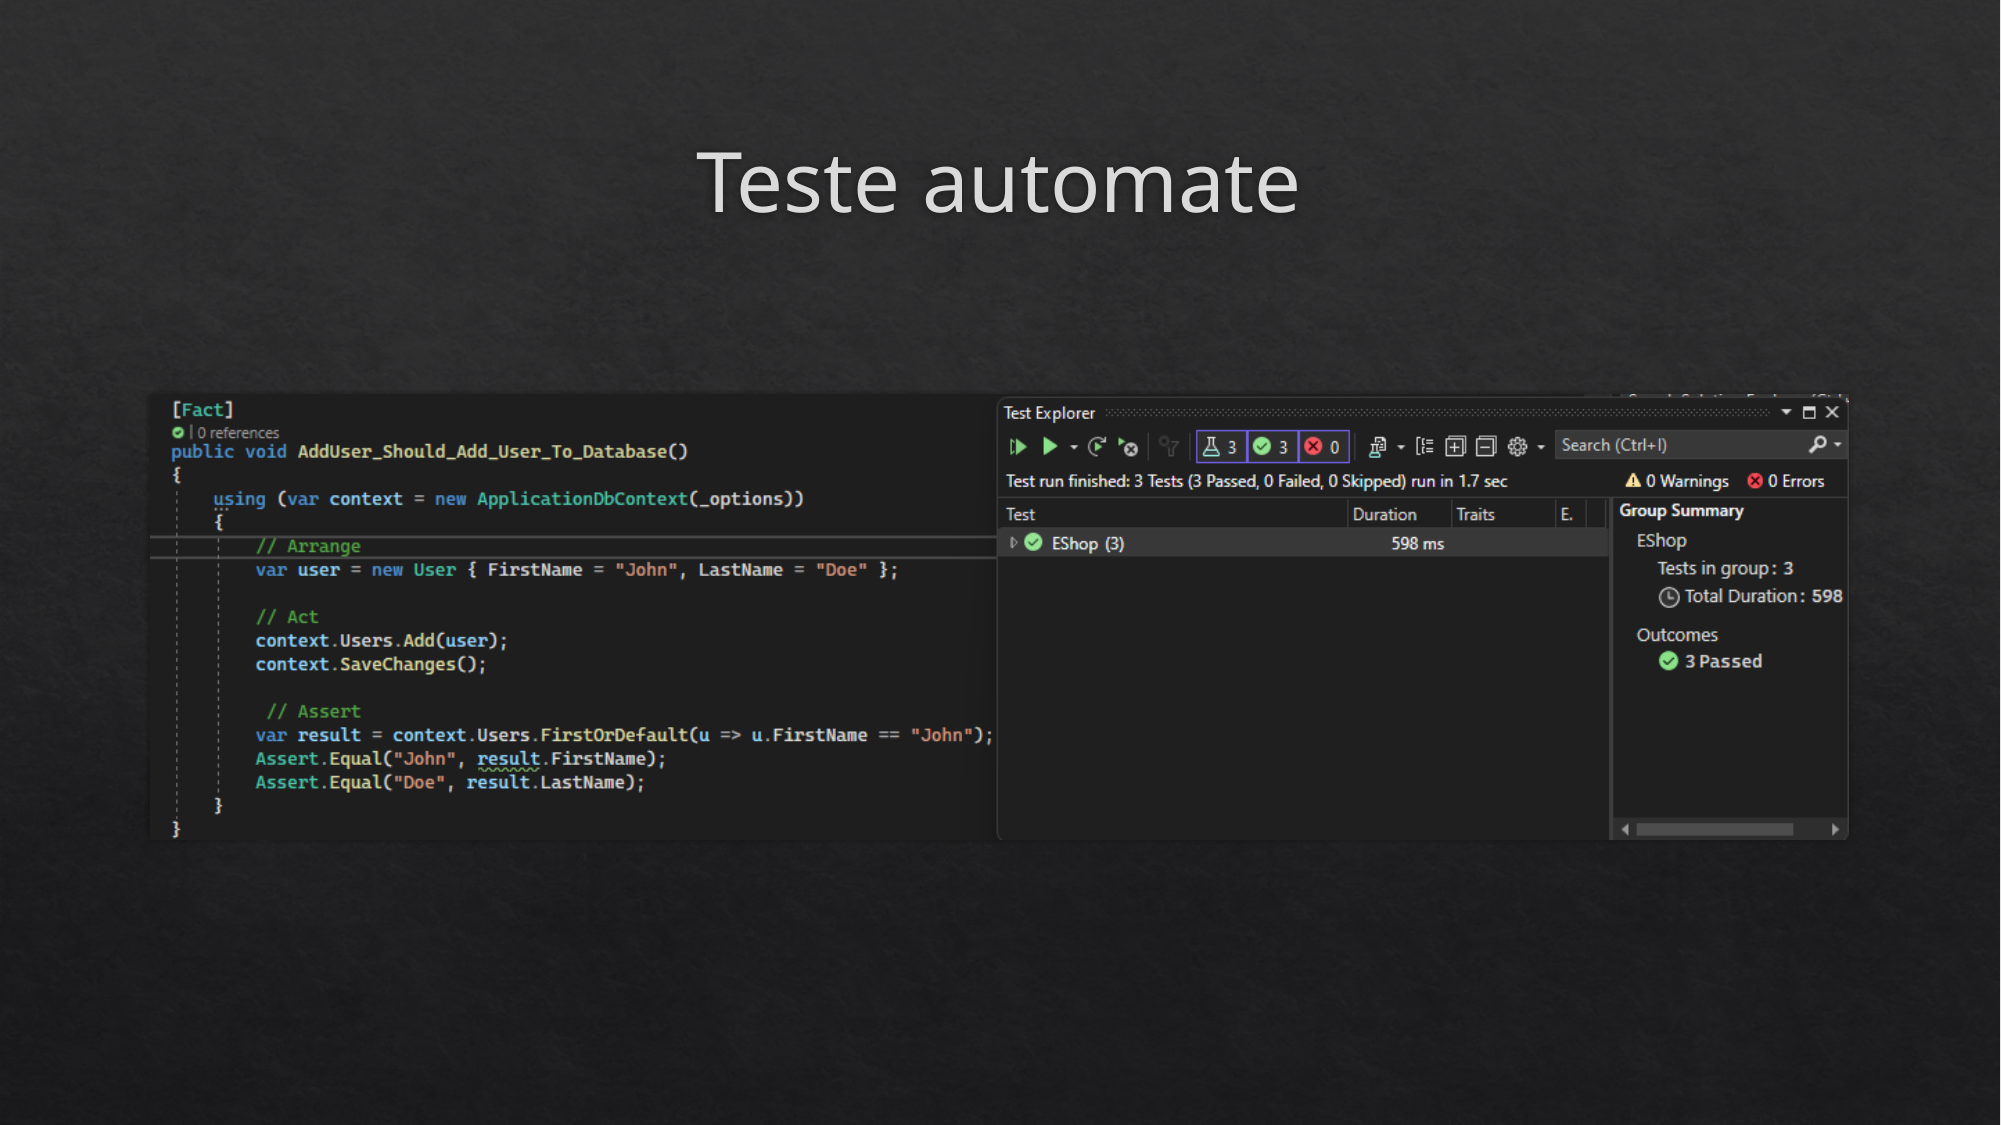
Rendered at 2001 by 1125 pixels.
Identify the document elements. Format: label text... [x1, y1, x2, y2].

title Teste automate [149, 99, 1849, 260]
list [149, 394, 1849, 840]
